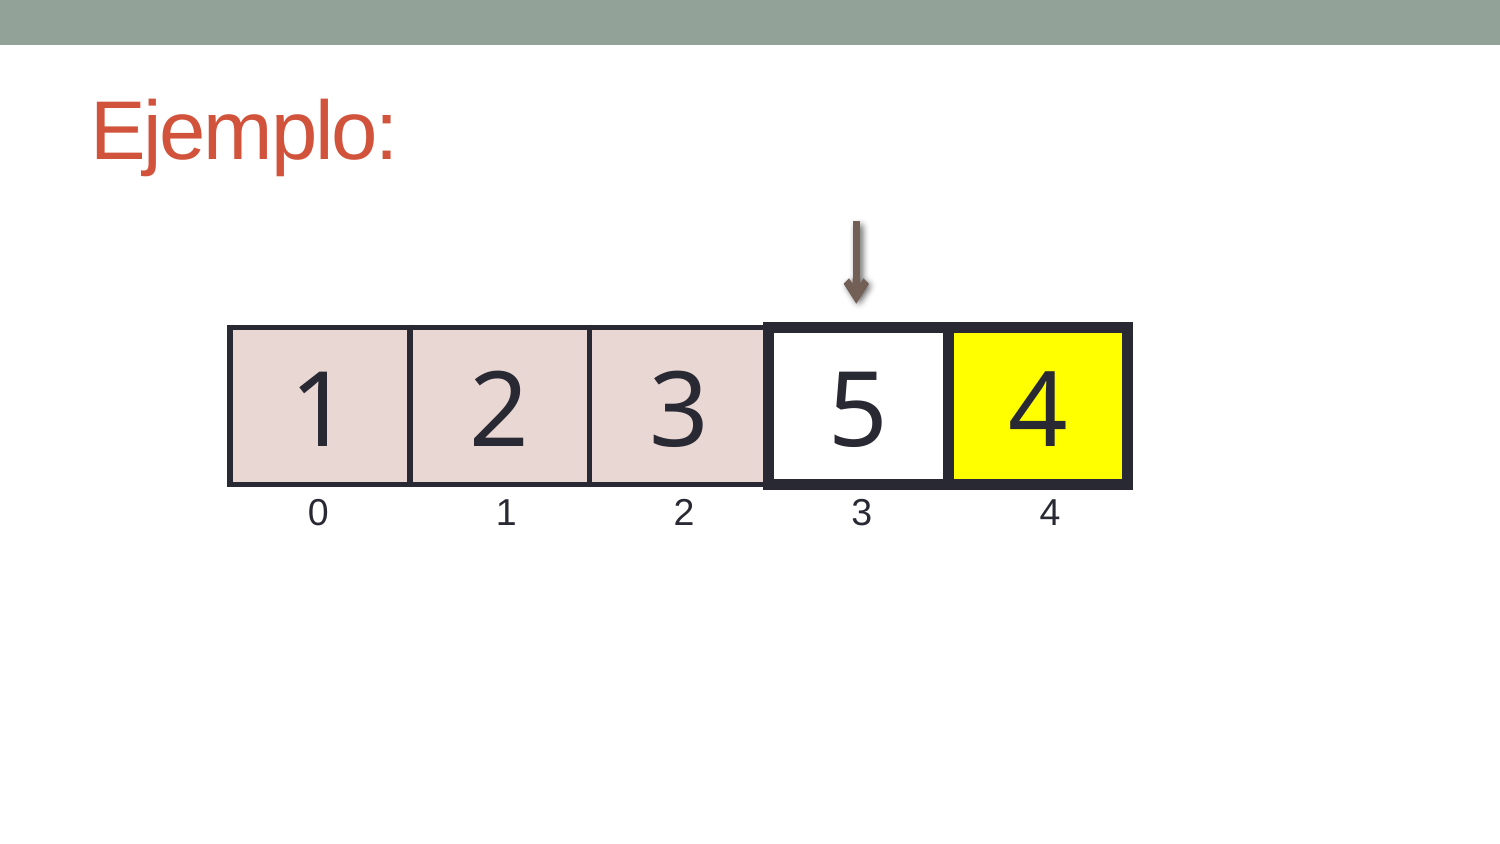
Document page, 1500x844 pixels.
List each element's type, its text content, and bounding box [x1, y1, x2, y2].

table_header 2 [413, 330, 587, 480]
table_header 5 [774, 333, 943, 479]
title Ejemplo: [75, 65, 443, 188]
text_box 0 1 2 3 4 [230, 480, 1117, 541]
table_header 1 [233, 330, 407, 480]
table_header 4 [954, 333, 1122, 479]
table_header 3 [592, 330, 763, 480]
